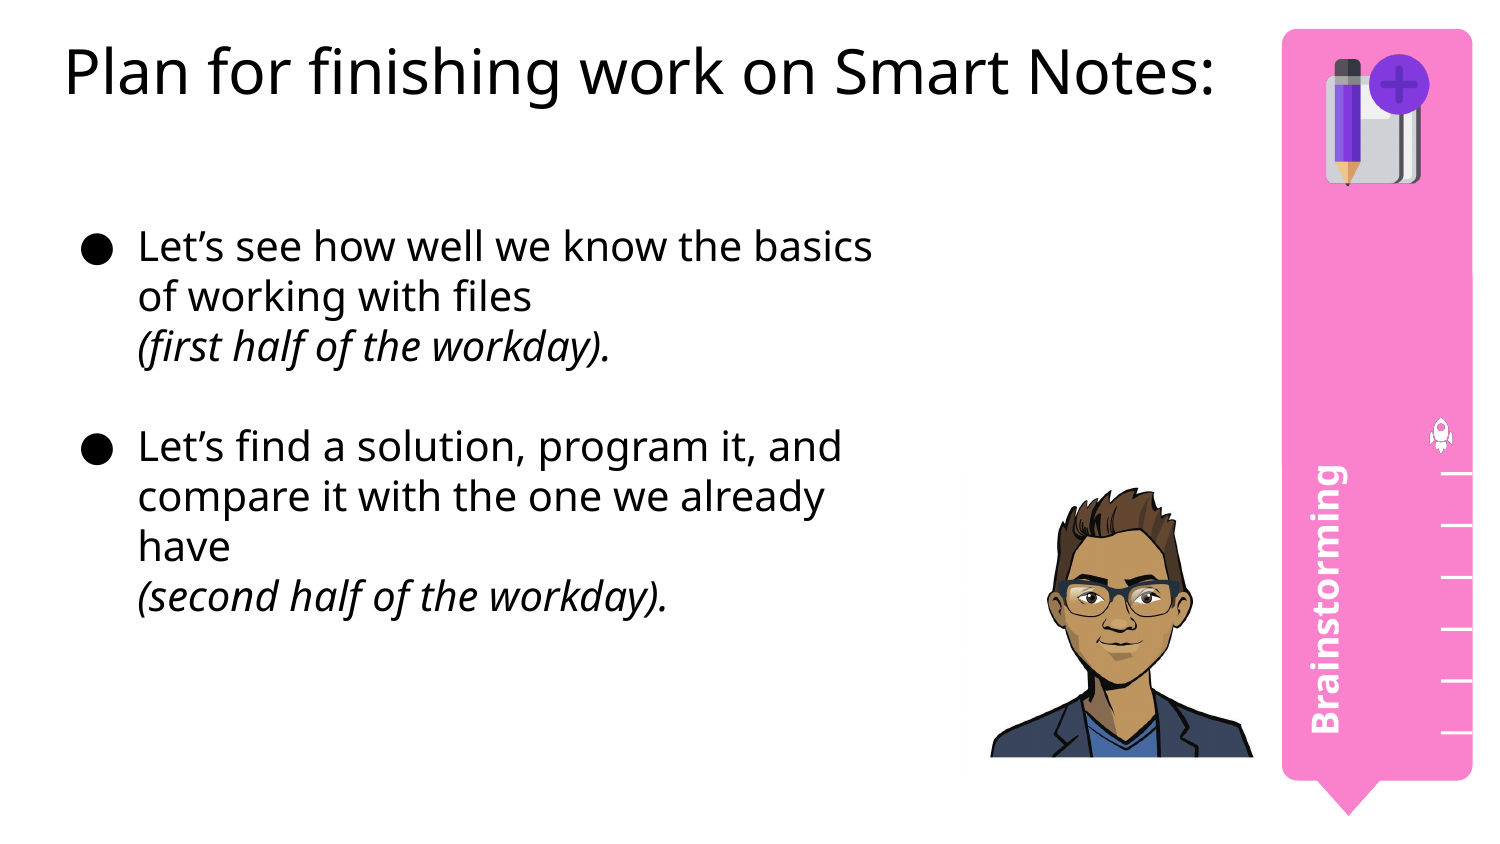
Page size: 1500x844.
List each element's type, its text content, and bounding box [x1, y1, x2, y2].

picture [1423, 412, 1459, 459]
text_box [1281, 28, 1473, 817]
picture [1290, 38, 1464, 202]
text_box Plan for finishing work on Smart Notes: [63, 32, 1240, 140]
text_box Let’s see how well we know the basics of working with files (first half of the workday). Let’s find a solution, program it, and compare it with the one we already have (second half of the workday). [47, 204, 933, 768]
picture [963, 467, 1283, 778]
